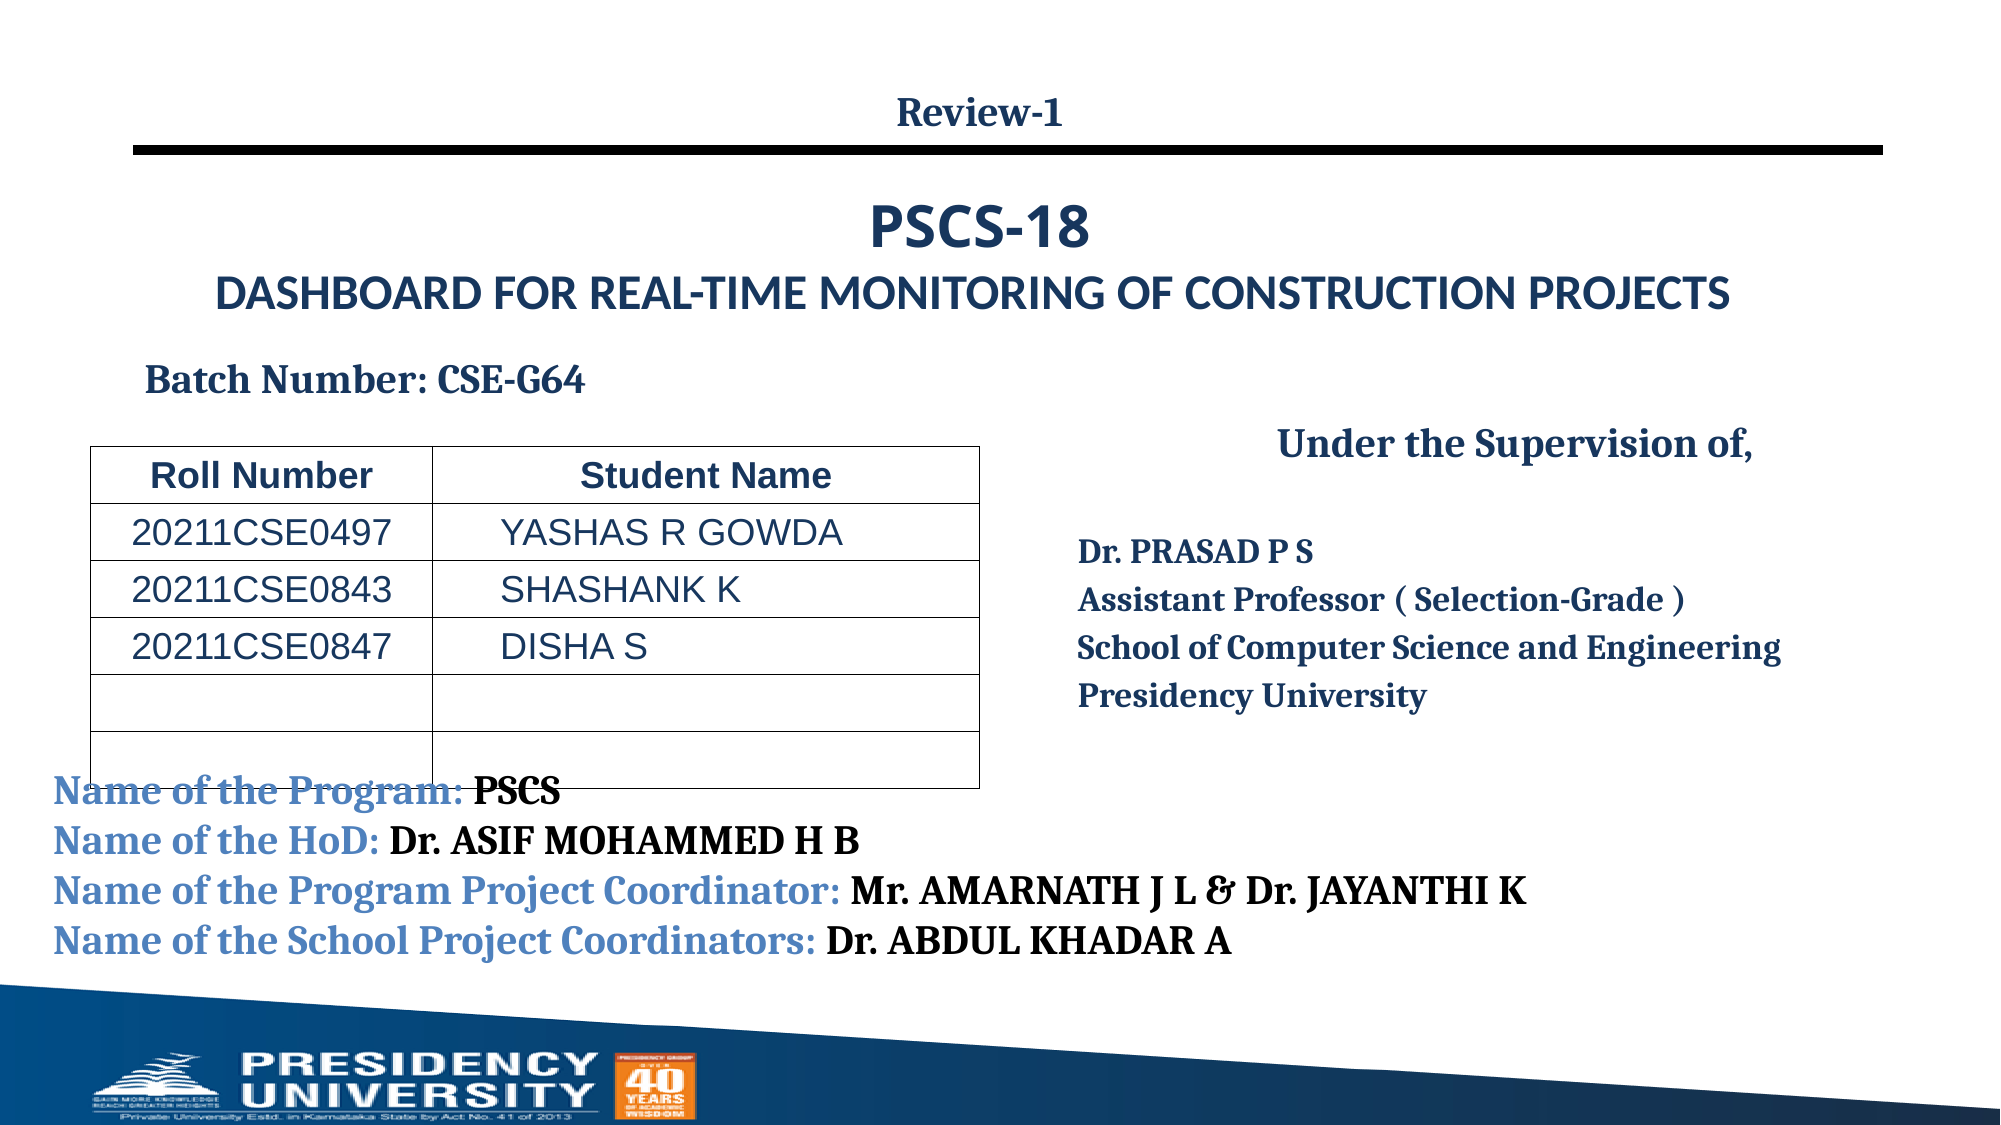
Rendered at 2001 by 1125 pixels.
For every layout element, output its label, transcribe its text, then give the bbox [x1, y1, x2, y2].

text_box Name of the Program: PSCS Name of the HoD: Dr. ASIF MOHAMMED H B Name of the Program Project Coordinator: Mr. AMARNATH J L & Dr. JAYANTHI K Name of the School Project Coordinators: Dr. ABDUL KHADAR A [38, 755, 2000, 1012]
table_header Roll Number [91, 447, 432, 503]
table_cell [91, 675, 432, 731]
table_cell [433, 675, 979, 731]
subtitle Batch Number: CSE-G64 [129, 344, 781, 436]
table_cell [433, 732, 979, 755]
picture [0, 982, 2000, 1125]
text_box Under the Supervision of, Dr. PRASAD P S Assistant Professor ( Selection-Grade ) School of Computer Science and Engineering Presidency University [1062, 412, 1968, 744]
table_header Student Name [433, 447, 979, 503]
table_cell SHASHANK K [433, 561, 979, 617]
table_cell [91, 732, 432, 755]
text_box Review-1 [699, 54, 1260, 145]
table_cell 20211CSE0843 [91, 561, 432, 617]
table_cell YASHAS R GOWDA [433, 504, 979, 560]
table_cell 20211CSE0497 [91, 504, 432, 560]
title PSCS-18 DASHBOARD FOR REAL-TIME MONITORING OF CONSTRUCTION PROJECTS [129, 175, 1830, 334]
table_cell 20211CSE0847 [91, 618, 432, 674]
table_cell DISHA S [433, 618, 979, 674]
